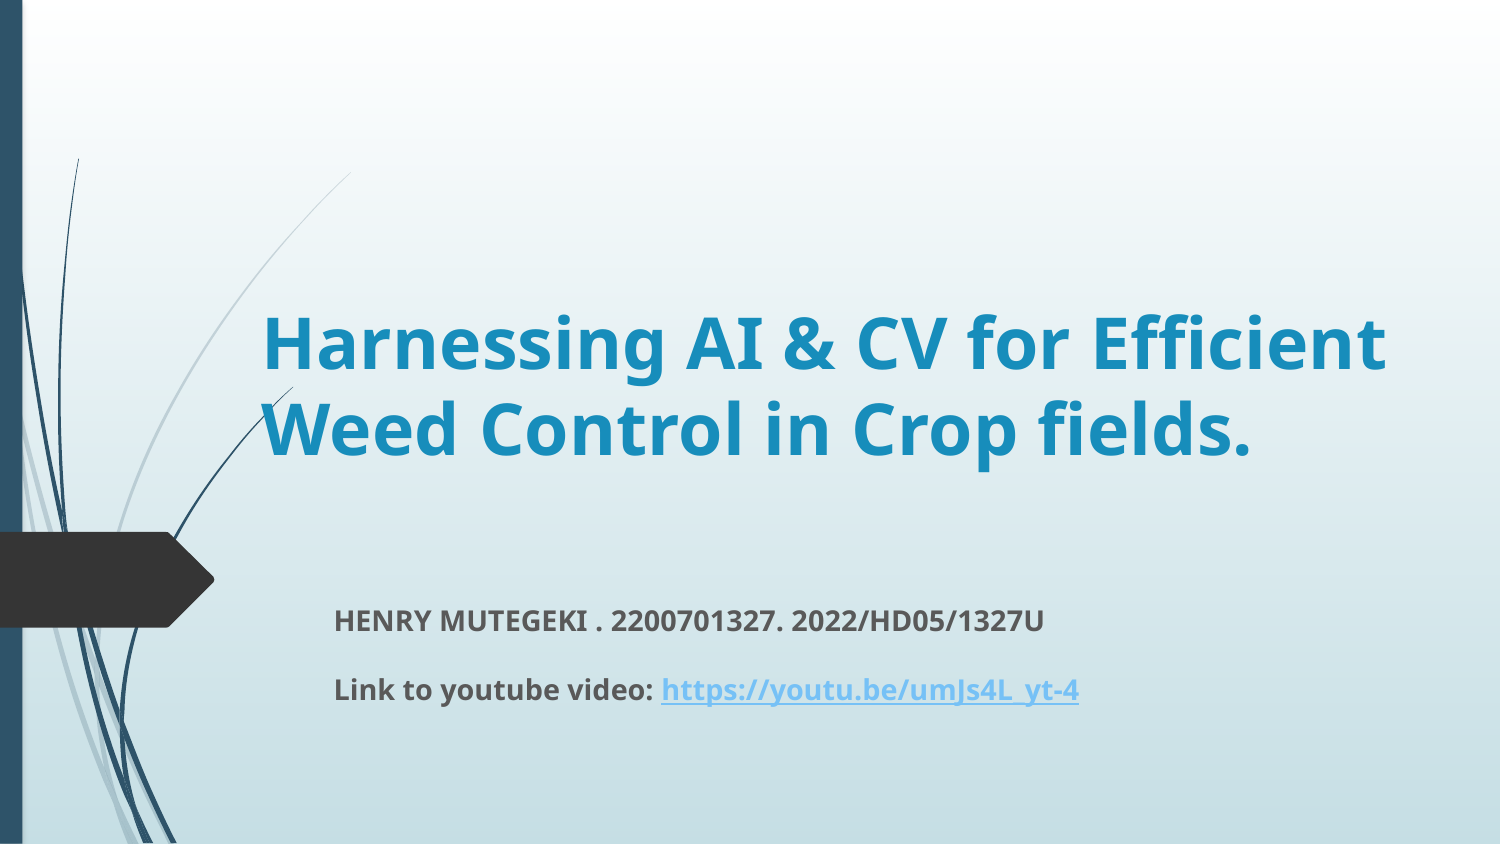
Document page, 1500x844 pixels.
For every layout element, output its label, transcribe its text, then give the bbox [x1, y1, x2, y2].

title Harnessing AI & CV for Efficient Weed Control in Crop fields. [246, 282, 1462, 562]
subtitle HENRY MUTEGEKI . 2200701327. 2022/HD05/1327U Link to youtube video: https://youtu.be/umJs4L_yt-4 [318, 587, 1416, 727]
